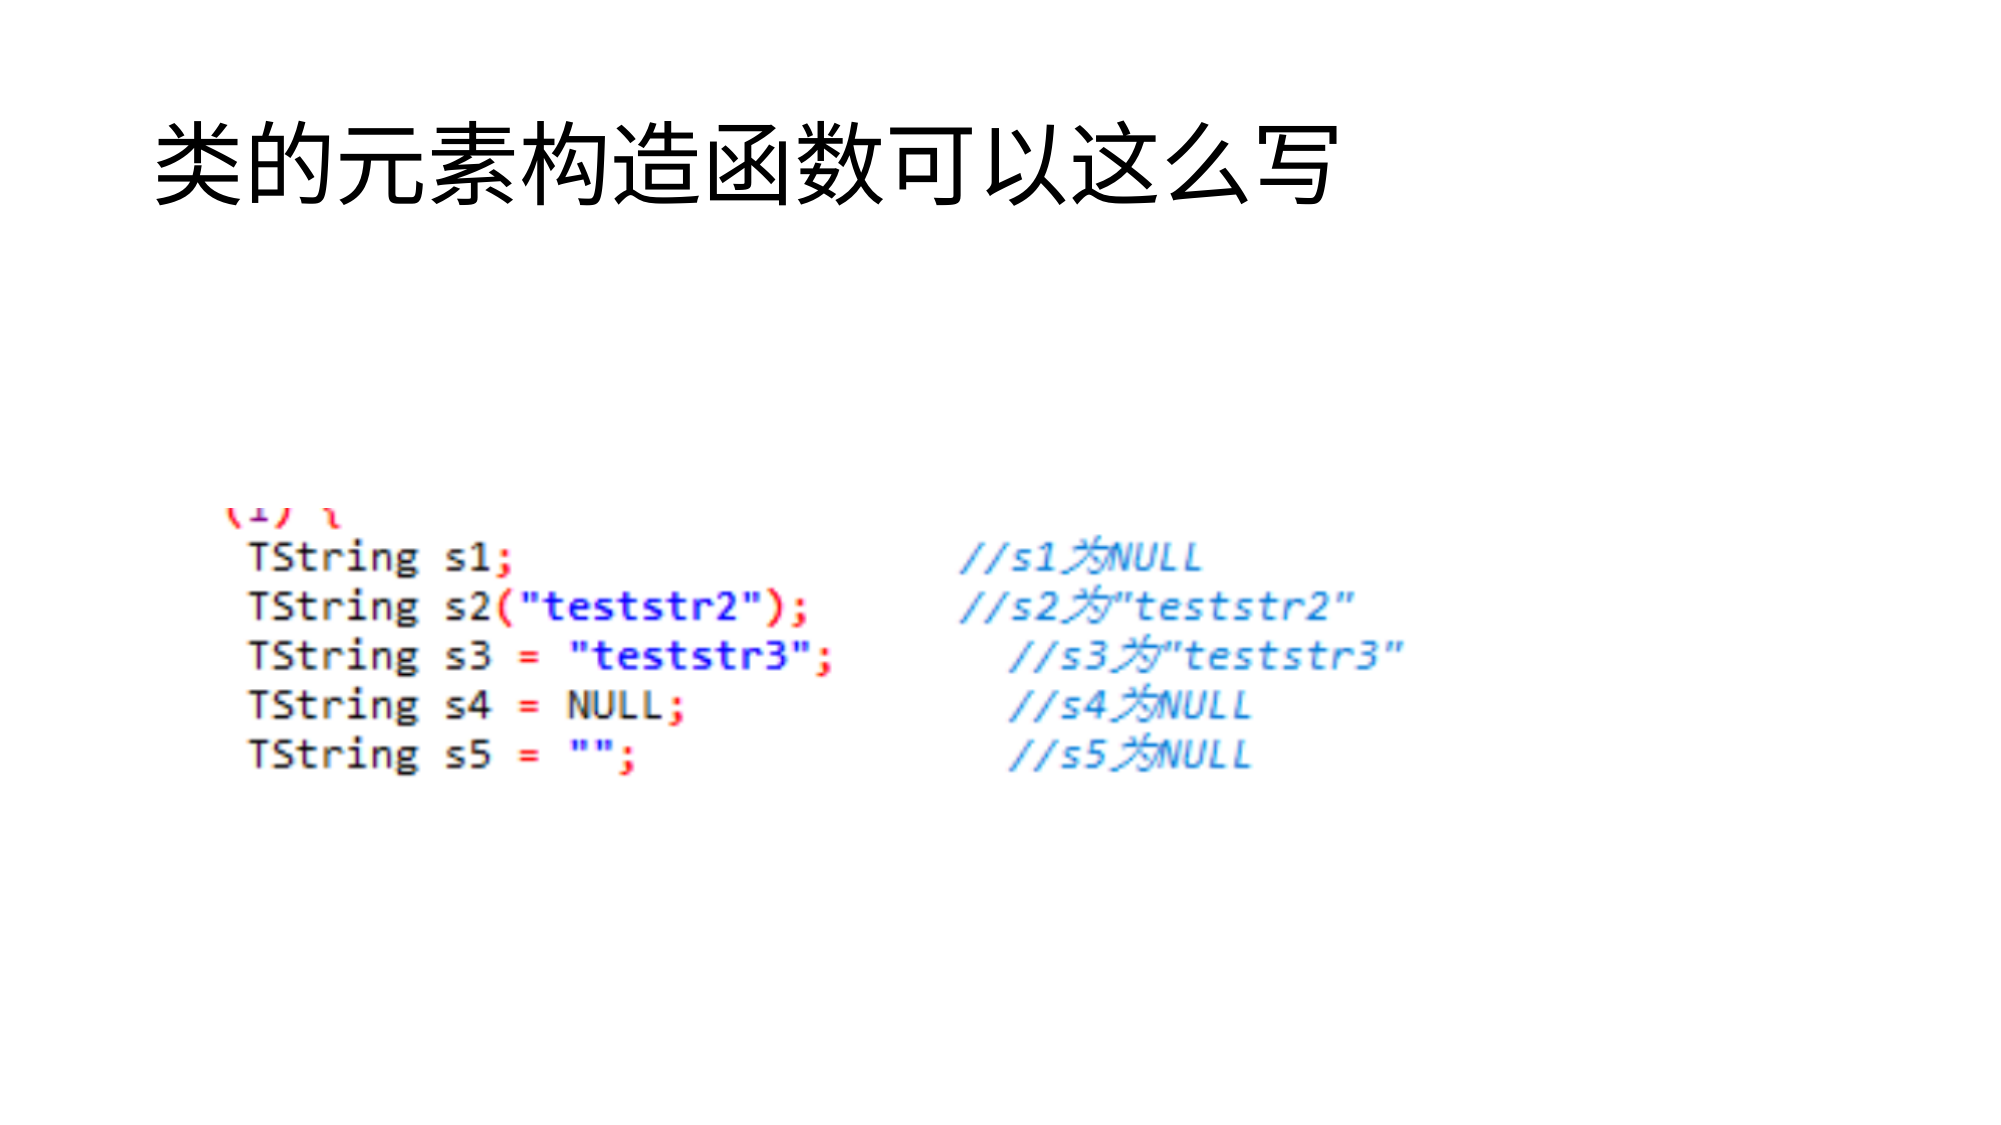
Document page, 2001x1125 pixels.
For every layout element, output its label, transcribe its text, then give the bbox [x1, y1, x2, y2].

title 类的元素构造函数可以这么写 [137, 59, 1863, 278]
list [210, 508, 1790, 804]
